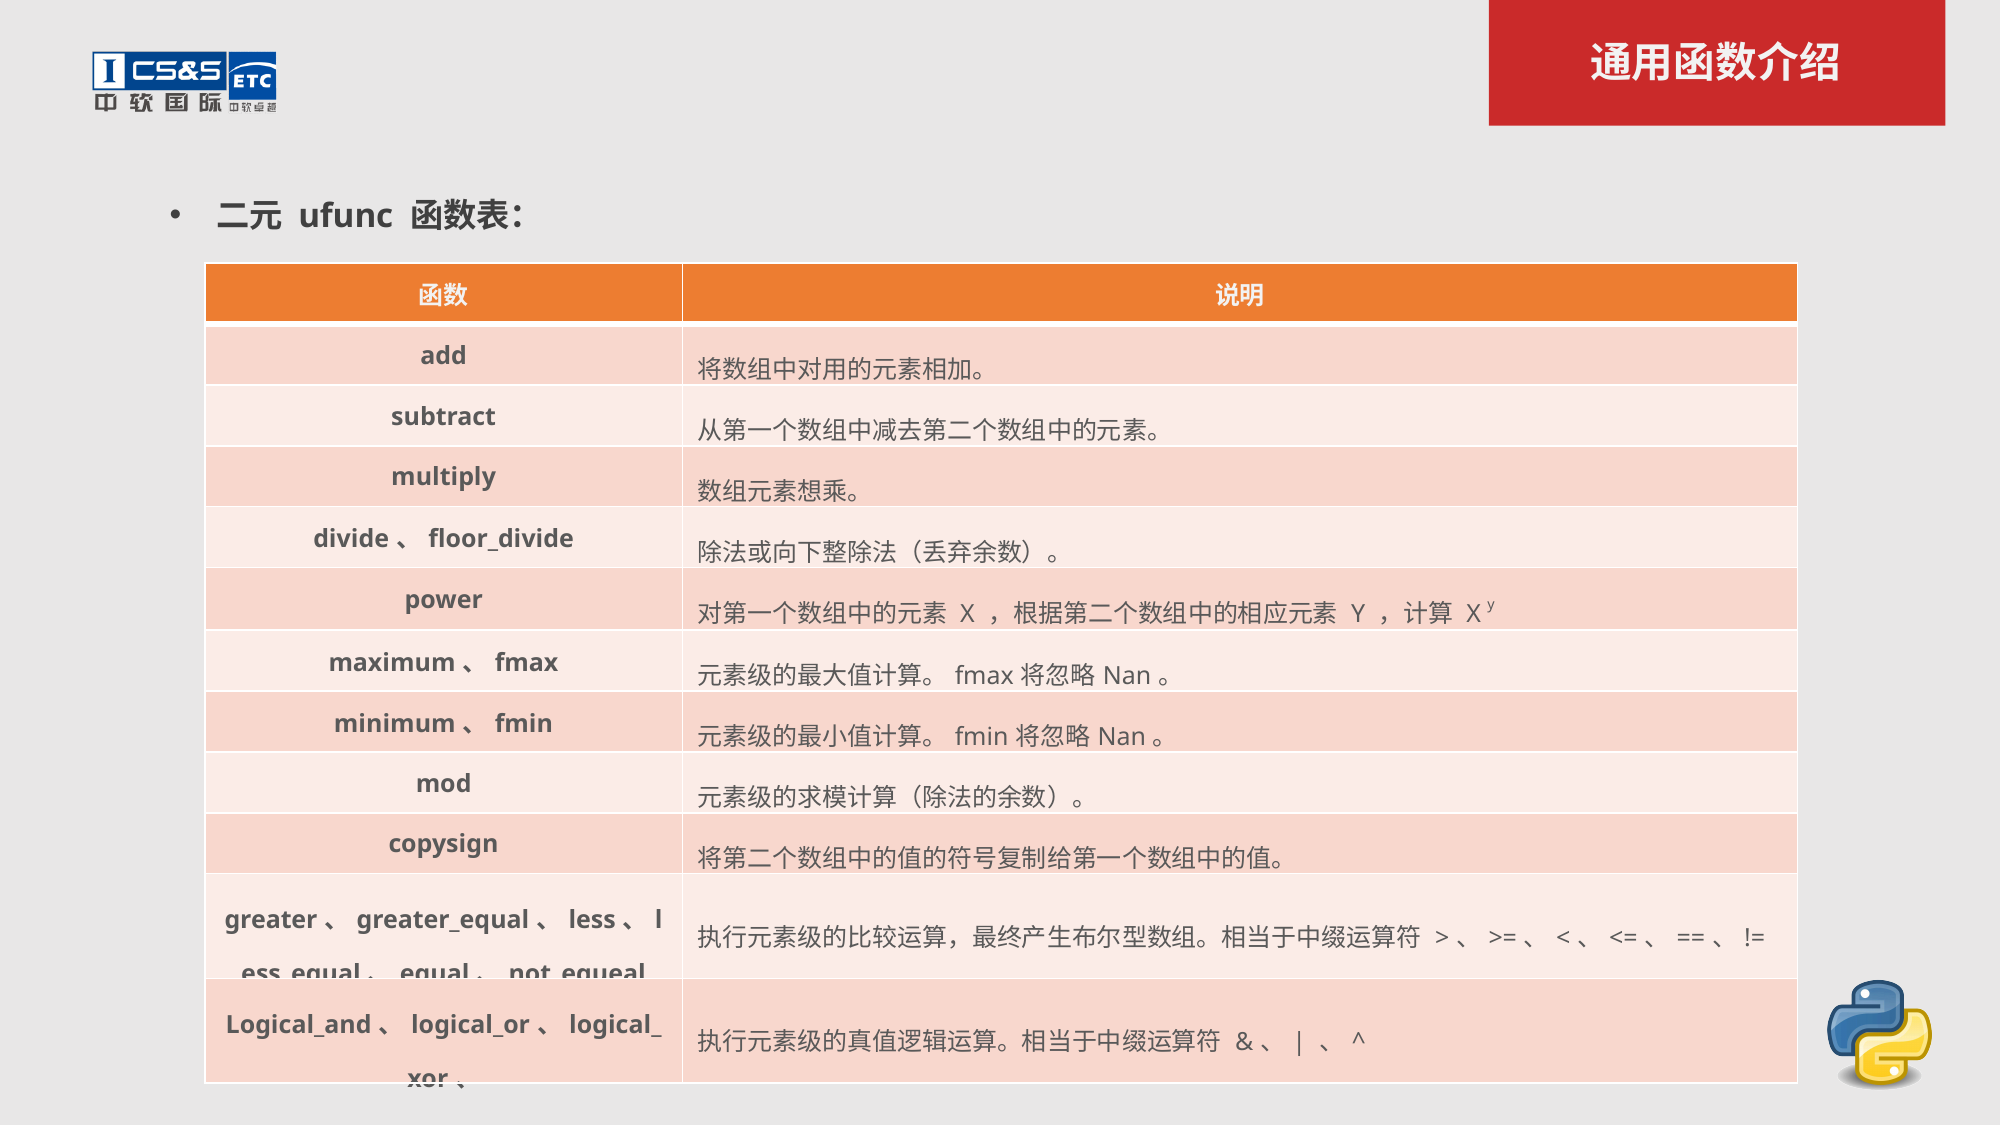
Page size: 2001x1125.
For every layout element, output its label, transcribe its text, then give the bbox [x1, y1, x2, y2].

table_cell 元素级的最小值计算。fmin将忽略Nan。 [683, 692, 1797, 751]
table_cell add [206, 327, 682, 384]
table_header 说明 [683, 264, 1797, 321]
table_cell mod [206, 753, 682, 812]
table_cell power [206, 568, 682, 629]
table_cell 对第一个数组中的元素 X ，根据第二个数组中的相应元素 Y ，计算 X y [683, 568, 1797, 629]
table_cell minimum、fmin [206, 692, 682, 751]
table_cell 执行元素级的真值逻辑运算。相当于中缀运算符 &、| 、^ [683, 979, 1797, 1082]
table_cell 将数组中对用的元素相加。 [683, 327, 1797, 384]
table_cell multiply [206, 447, 682, 506]
table_cell divide、floor_divide [206, 507, 682, 567]
table_cell 元素级的求模计算（除法的余数）。 [683, 753, 1797, 812]
table_cell 元素级的最大值计算。fmax将忽略Nan。 [683, 631, 1797, 690]
table_cell 数组元素想乘。 [683, 447, 1797, 506]
picture [90, 49, 278, 114]
picture [1820, 977, 1939, 1095]
table_cell Logical_and、logical_or、logical_xor、 [206, 979, 682, 1082]
table_cell 从第一个数组中减去第二个数组中的元素。 [683, 386, 1797, 445]
table_cell 将第二个数组中的值的符号复制给第一个数组中的值。 [683, 814, 1797, 873]
text_box 二元 ufunc 函数表： [154, 167, 1924, 242]
table_cell copysign [206, 814, 682, 873]
table_cell subtract [206, 386, 682, 445]
table_cell maximum、fmax [206, 631, 682, 690]
table_cell 执行元素级的比较运算，最终产生布尔型数组。相当于中缀运算符 >、>=、<、<=、==、!= [683, 874, 1797, 978]
text_box 通用函数介绍 [1490, 34, 1941, 98]
table_cell 除法或向下整除法（丢弃余数）。 [683, 507, 1797, 567]
table_cell greater、greater_equal、less、less_equal、equal、not_equeal [206, 874, 682, 978]
table_header 函数 [206, 264, 682, 321]
